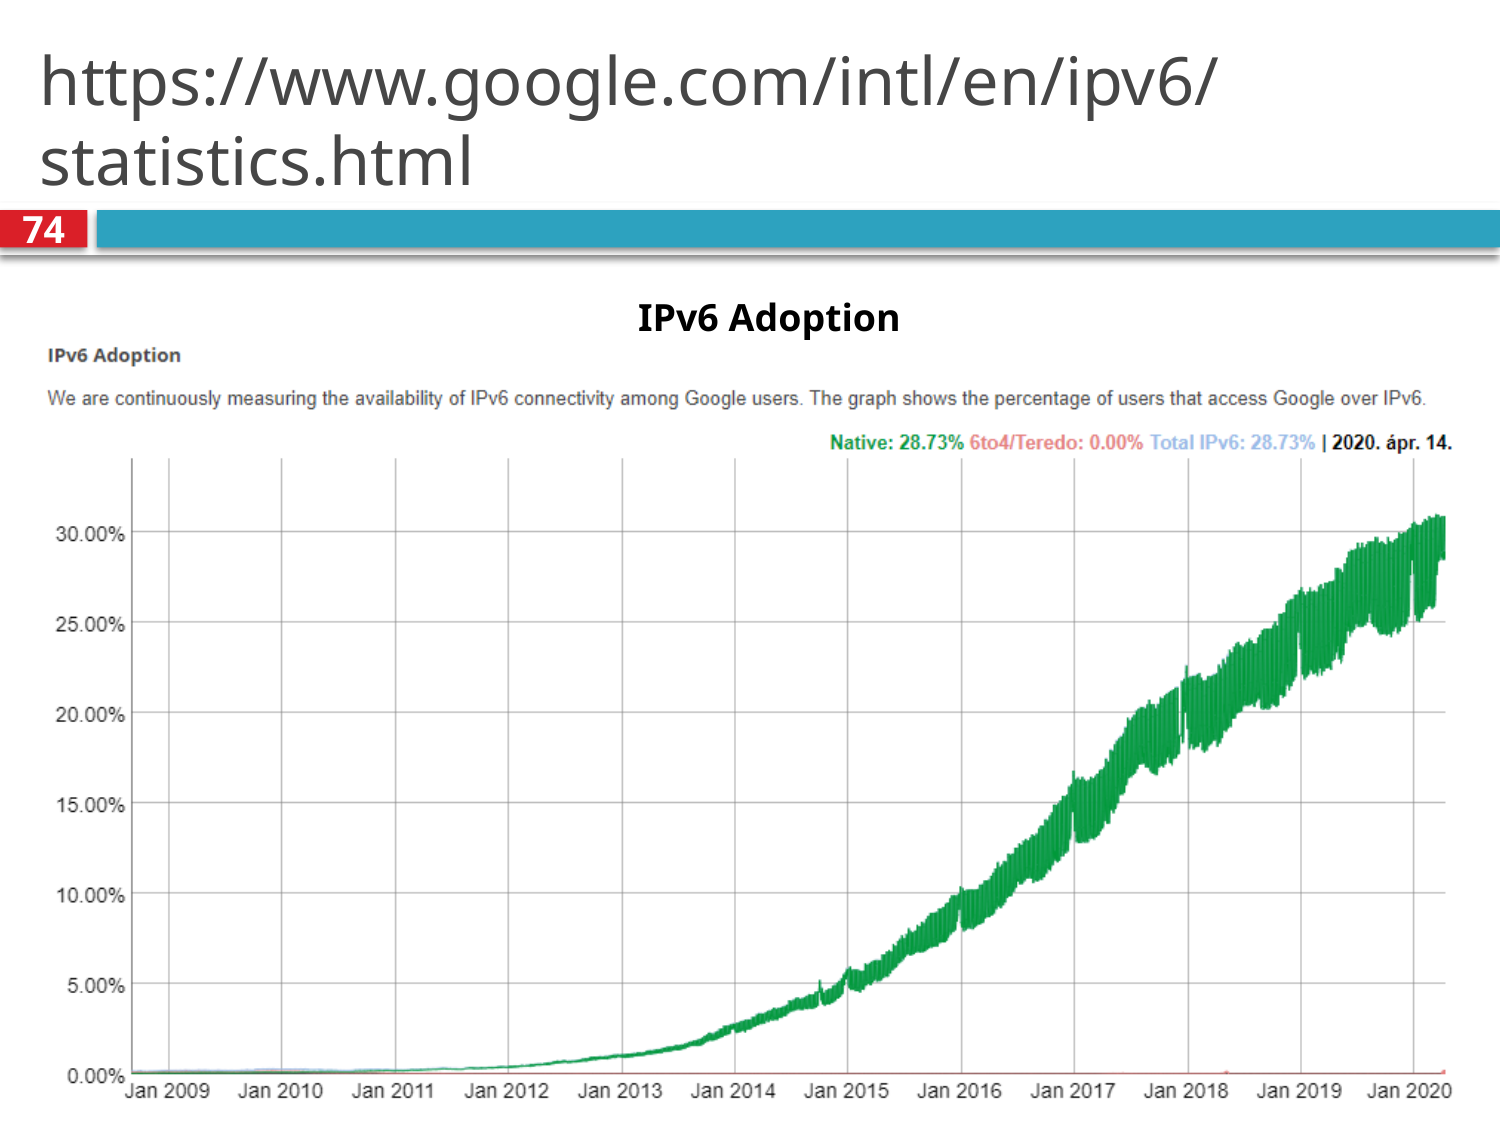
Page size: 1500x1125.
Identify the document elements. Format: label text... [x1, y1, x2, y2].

title https://www.google.com/intl/en/ipv6/statistics.html [24, 37, 1475, 200]
slide_number 74 [0, 206, 88, 257]
picture [41, 339, 1462, 1110]
text_box IPv6 Adoption [473, 286, 1067, 338]
